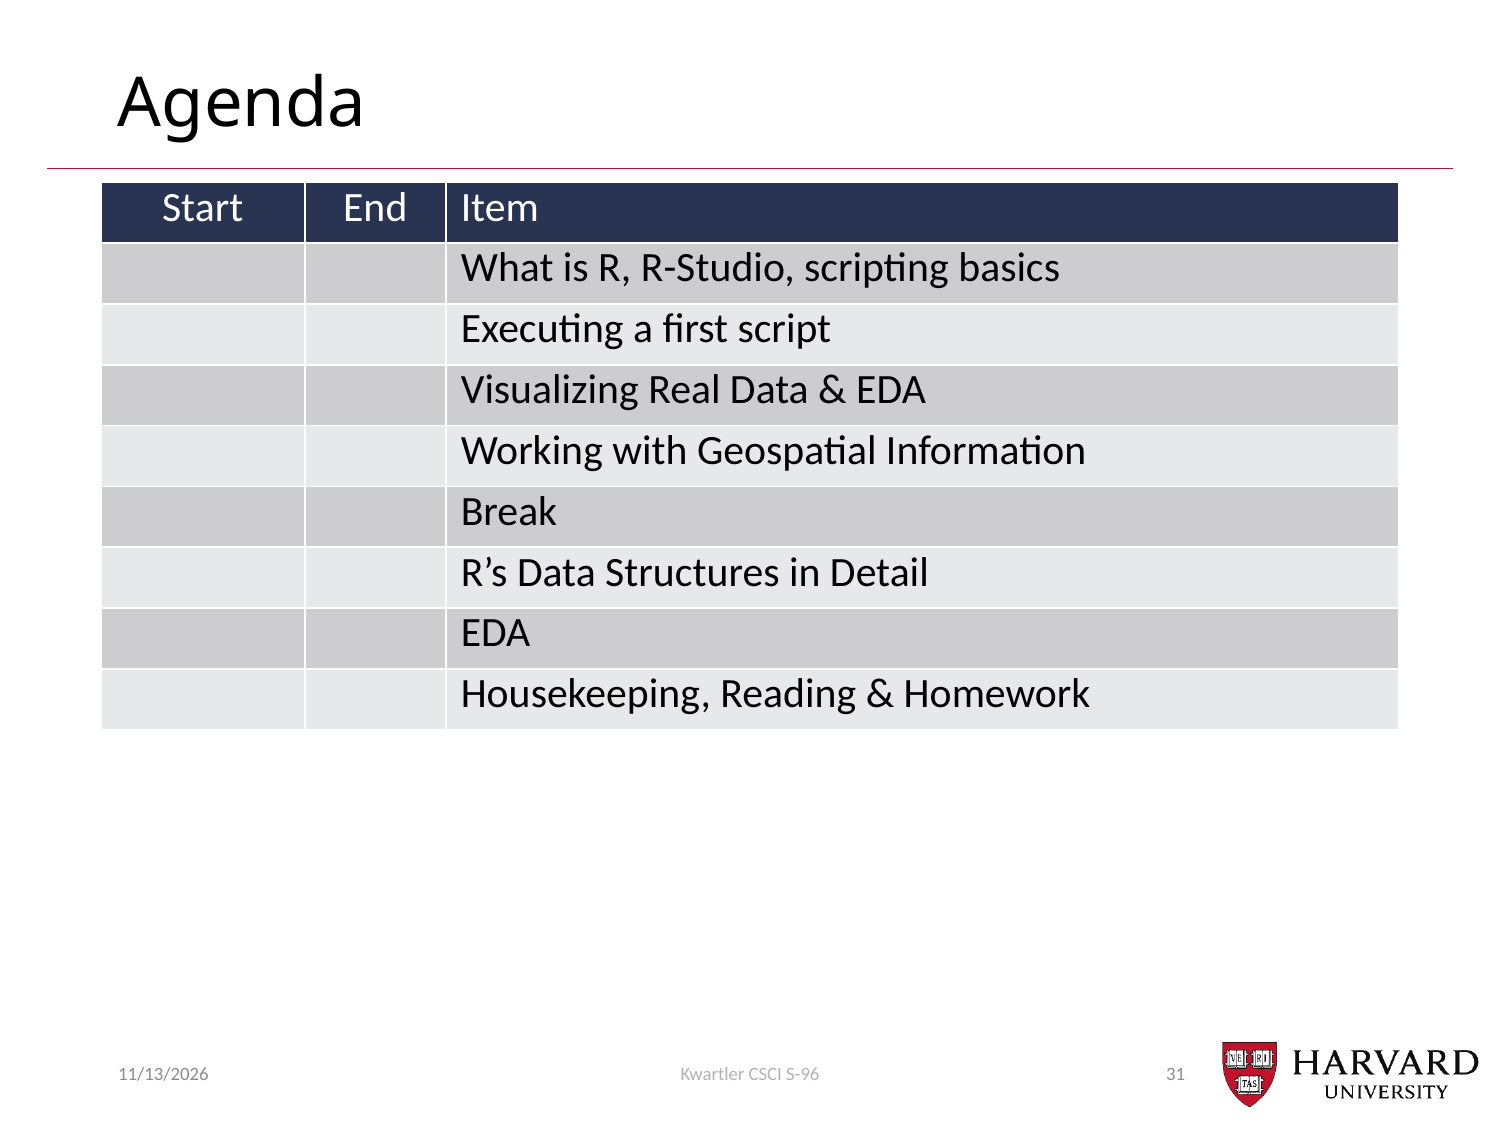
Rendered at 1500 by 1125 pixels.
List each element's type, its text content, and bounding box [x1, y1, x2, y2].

table_cell [306, 244, 445, 303]
table_cell [102, 305, 304, 364]
table_cell [306, 305, 445, 364]
table_cell Executing a first script [447, 305, 1398, 364]
table_cell [102, 366, 304, 425]
table_cell [102, 548, 304, 607]
table_cell Visualizing Real Data & EDA [447, 366, 1398, 425]
table_cell Housekeeping, Reading & Homework [447, 670, 1398, 729]
table_cell [306, 609, 445, 668]
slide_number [103, 1042, 441, 1103]
picture [1200, 1024, 1500, 1125]
table_cell [102, 609, 304, 668]
table_cell R’s Data Structures in Detail [447, 548, 1398, 607]
table_header End [306, 183, 445, 242]
table_header Start [102, 183, 304, 242]
table_cell [306, 548, 445, 607]
table_cell Break [447, 487, 1398, 546]
title Agenda [103, 59, 1397, 157]
table_cell EDA [447, 609, 1398, 668]
table_cell [306, 487, 445, 546]
table_cell Working with Geospatial Information [447, 426, 1398, 486]
slide_number 31 [1059, 1042, 1200, 1103]
table_header Item [447, 183, 1398, 242]
footer Kwartler CSCI S-96 [496, 1042, 1004, 1103]
table_cell [102, 670, 304, 729]
table_cell [306, 426, 445, 486]
table_cell What is R, R-Studio, scripting basics [447, 244, 1398, 303]
table_cell [306, 366, 445, 425]
table_cell [102, 244, 304, 303]
table_cell [102, 426, 304, 486]
table_cell [306, 670, 445, 729]
table_cell [102, 487, 304, 546]
